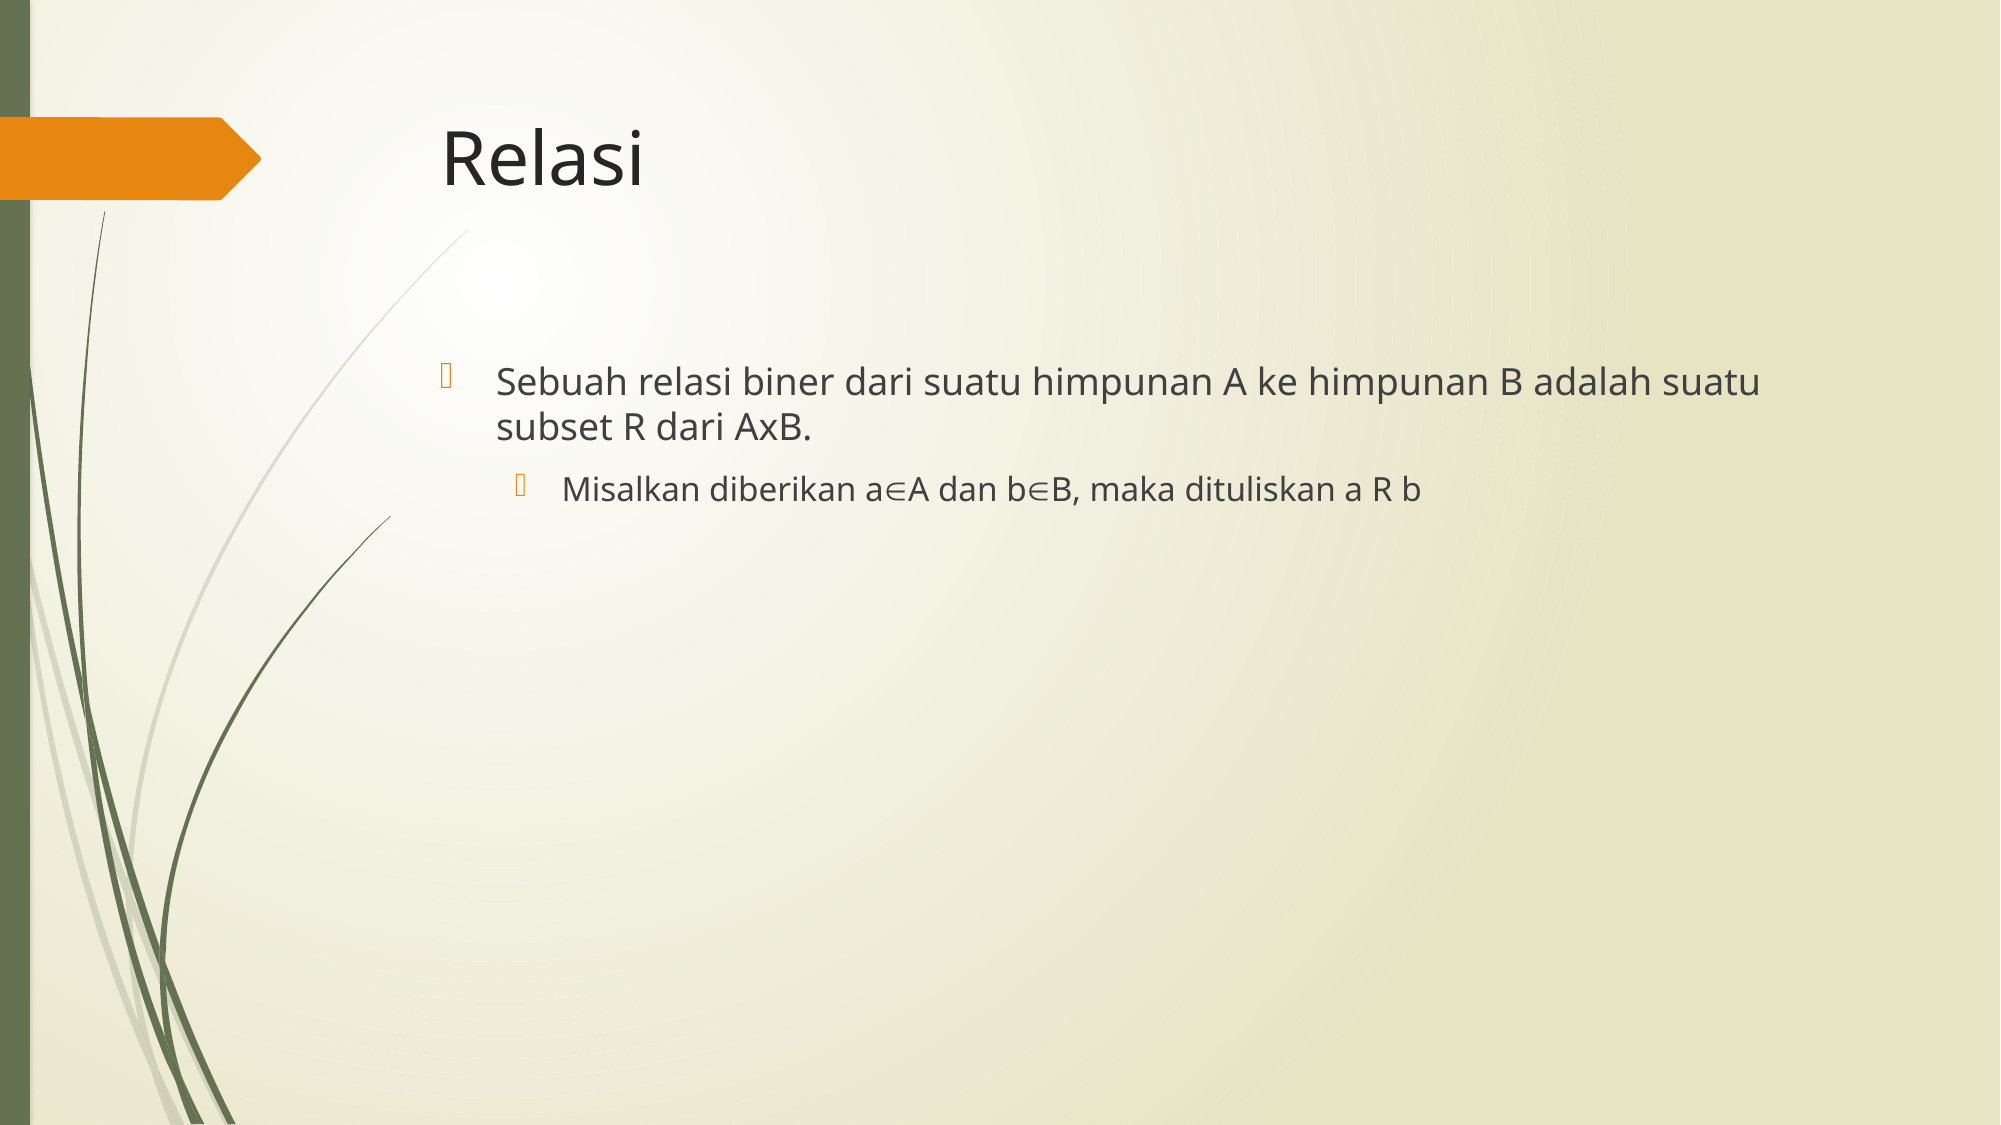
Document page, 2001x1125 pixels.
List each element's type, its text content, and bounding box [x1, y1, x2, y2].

list Sebuah relasi biner dari suatu himpunan A ke himpunan B adalah suatu subset R dari AxB. Misalkan diberikan aA dan bB, maka dituliskan a R b [424, 350, 1888, 970]
title Relasi [425, 102, 1888, 313]
